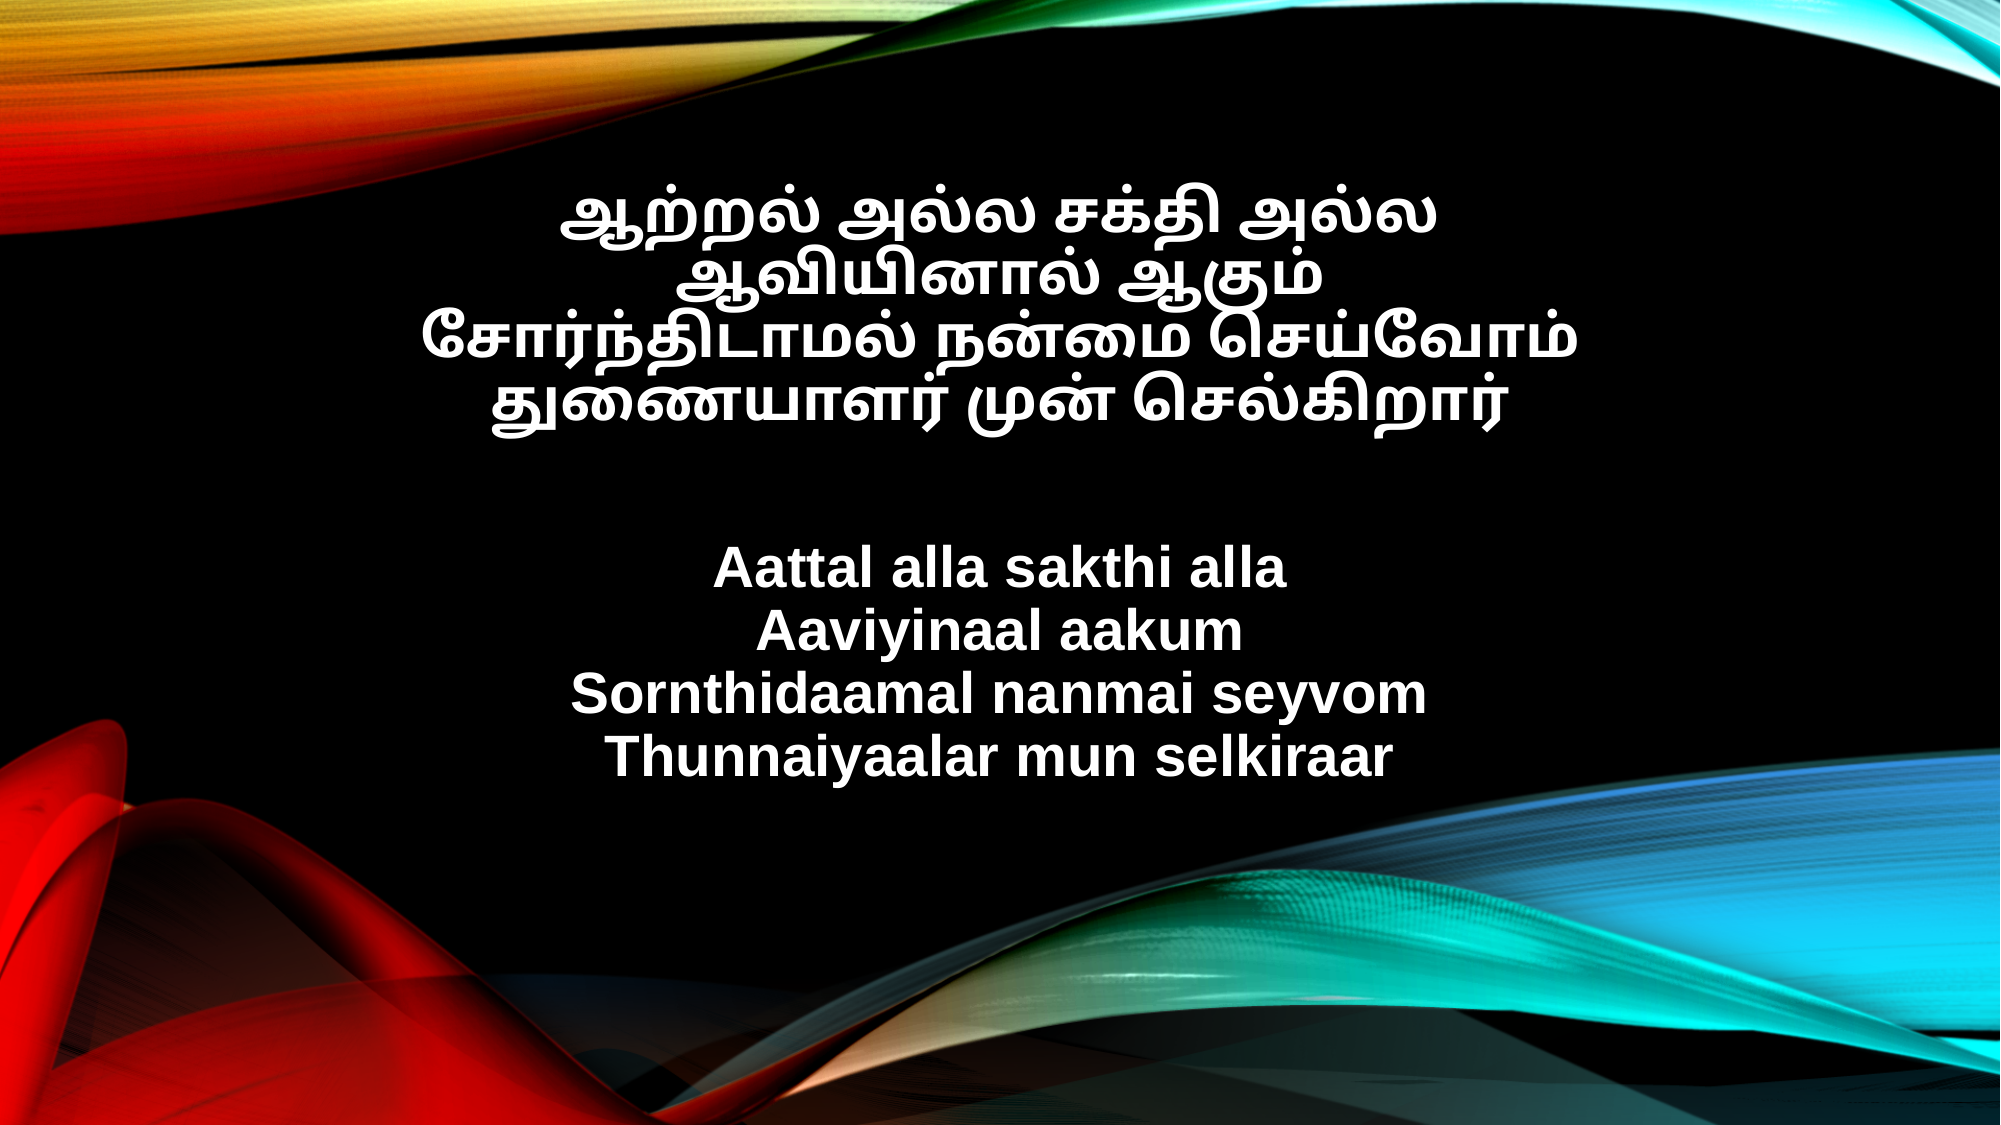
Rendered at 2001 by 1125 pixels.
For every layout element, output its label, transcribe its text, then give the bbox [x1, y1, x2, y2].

subtitle ஆற்றல் அல்ல சக்தி அல்ல ஆவியினால் ஆகும் சோர்ந்திடாமல் நன்மை செய்வோம் துணையாளர் முன் செல்கிறார் Aattal alla sakthi alla Aaviyinaal aakum Sornthidaamal nanmai seyvom Thunnaiyaalar mun selkiraar [0, 0, 2000, 1125]
